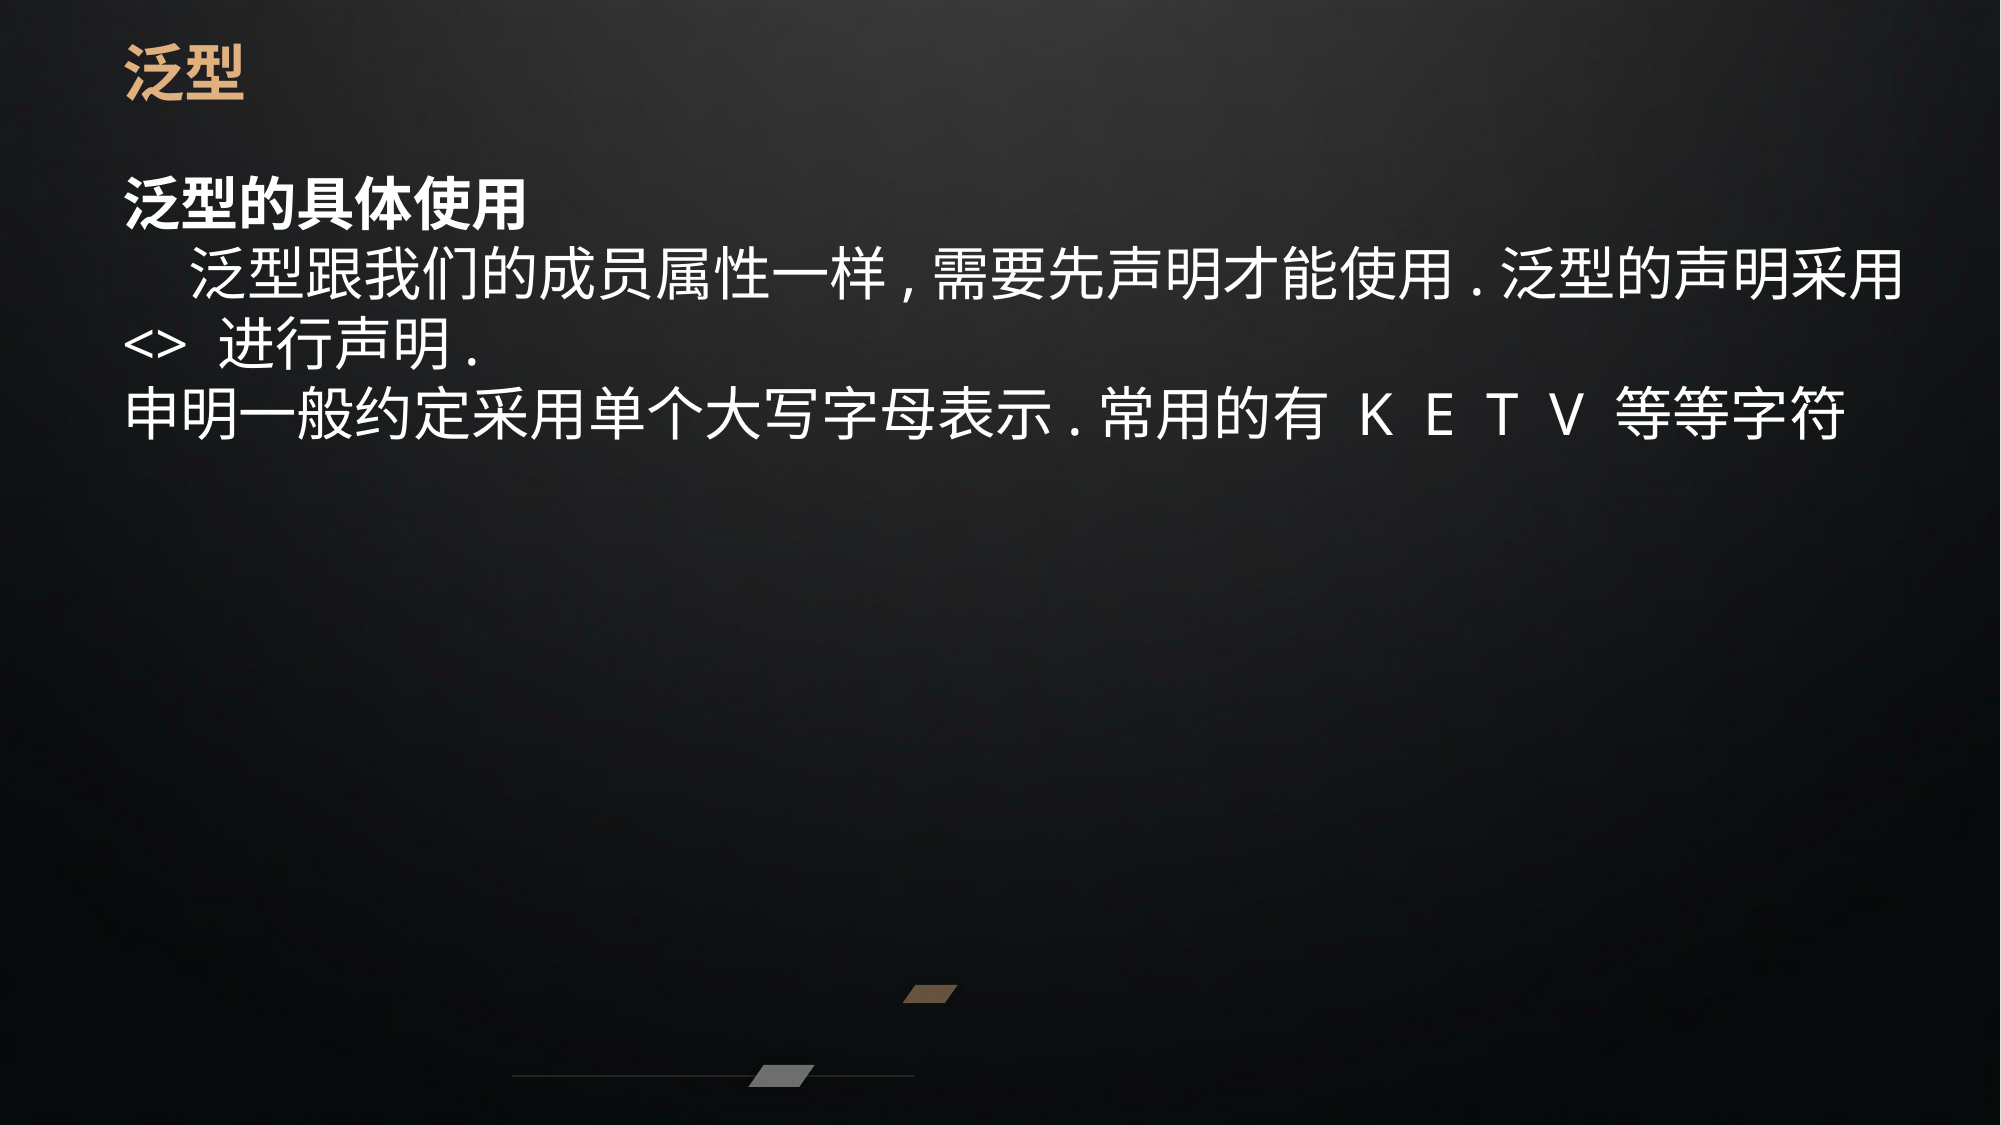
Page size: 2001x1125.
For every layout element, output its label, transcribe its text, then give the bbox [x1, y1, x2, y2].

picture [0, 0, 2001, 1125]
text_box 泛型的具体使用 泛型跟我们的成员属性一样,需要先声明才能使用.泛型的声明采用 <> 进行声明. 申明一般约定采用单个大写字母表示.常用的有 K E T V 等等字符 [107, 159, 1941, 455]
text_box 泛型 [107, 26, 1234, 117]
